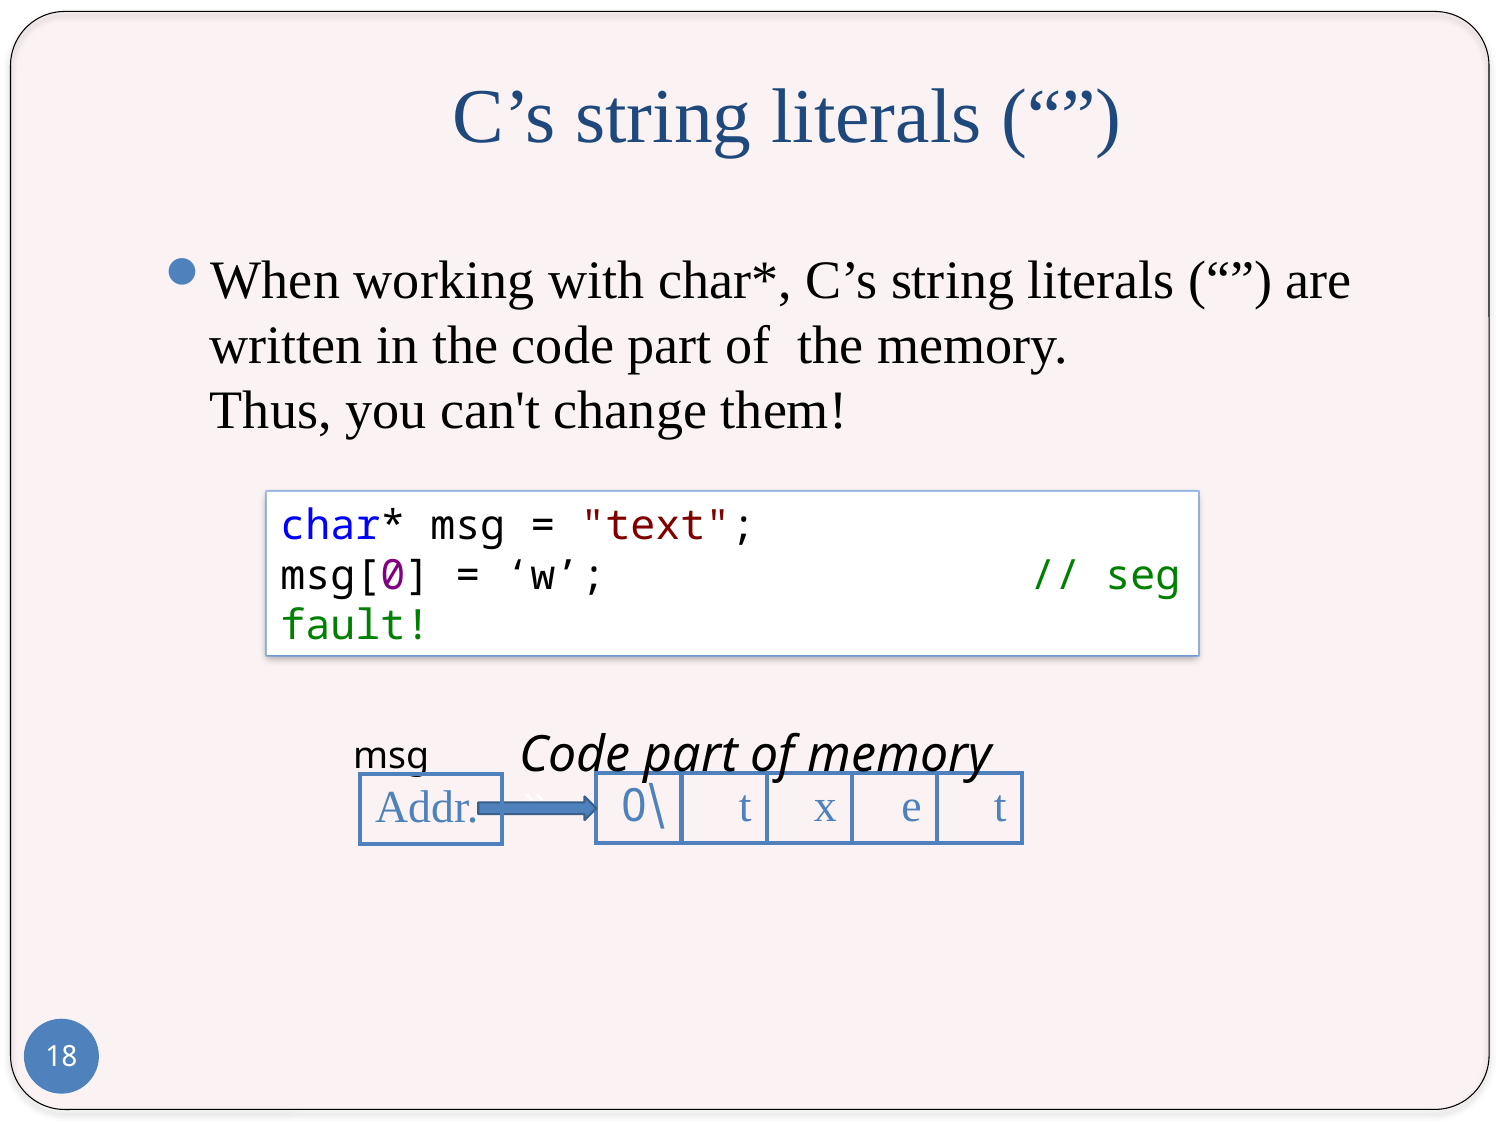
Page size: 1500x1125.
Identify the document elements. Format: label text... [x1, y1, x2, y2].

text_box `` [504, 795, 598, 821]
slide_number 18 [23, 1018, 99, 1094]
text_box char* msg = "text"; msg[0] = ‘w’; // seg fault! [265, 490, 1200, 655]
list When working with char*, C’s string literals (“”) are written in the code part of the memory. Thus, you can't change them! [150, 237, 1425, 988]
table_header t [684, 789, 765, 841]
title C’s string literals (“”) [150, 56, 1425, 173]
text_box msg [338, 724, 444, 784]
table_header x [769, 789, 850, 841]
table_header \0 [598, 789, 679, 841]
table_header t [939, 775, 1020, 841]
table_header e [854, 789, 935, 841]
table_header Addr. [362, 776, 500, 842]
text_box Code part of memory [504, 713, 1007, 789]
